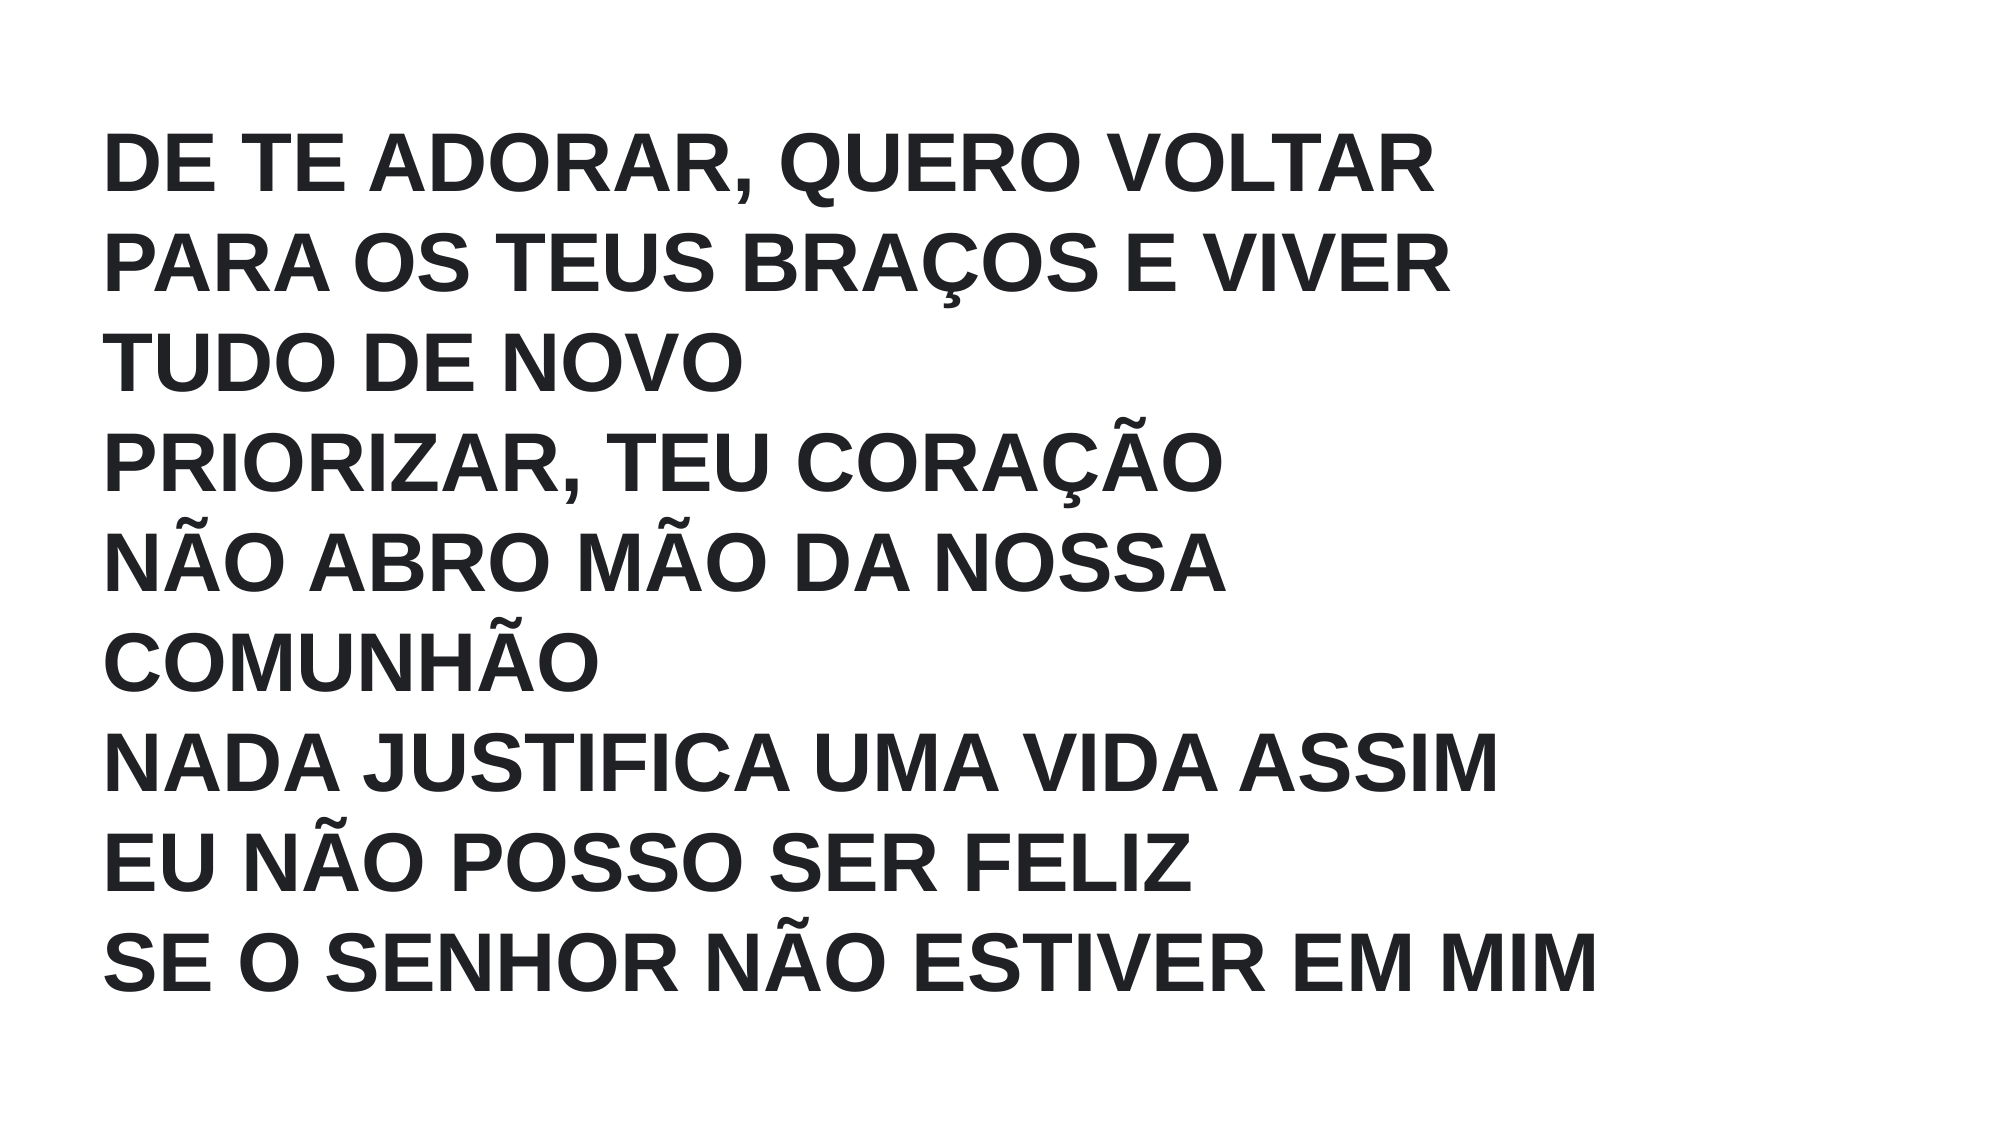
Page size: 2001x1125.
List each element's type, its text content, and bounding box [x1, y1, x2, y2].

text_box DE TE ADORAR, QUERO VOLTAR PARA OS TEUS BRAÇOS E VIVER TUDO DE NOVO PRIORIZAR, TEU CORAÇÃO NÃO ABRO MÃO DA NOSSA COMUNHÃO NADA JUSTIFICA UMA VIDA ASSIM EU NÃO POSSO SER FELIZ SE O SENHOR NÃO ESTIVER EM MIM [88, 100, 1685, 1016]
